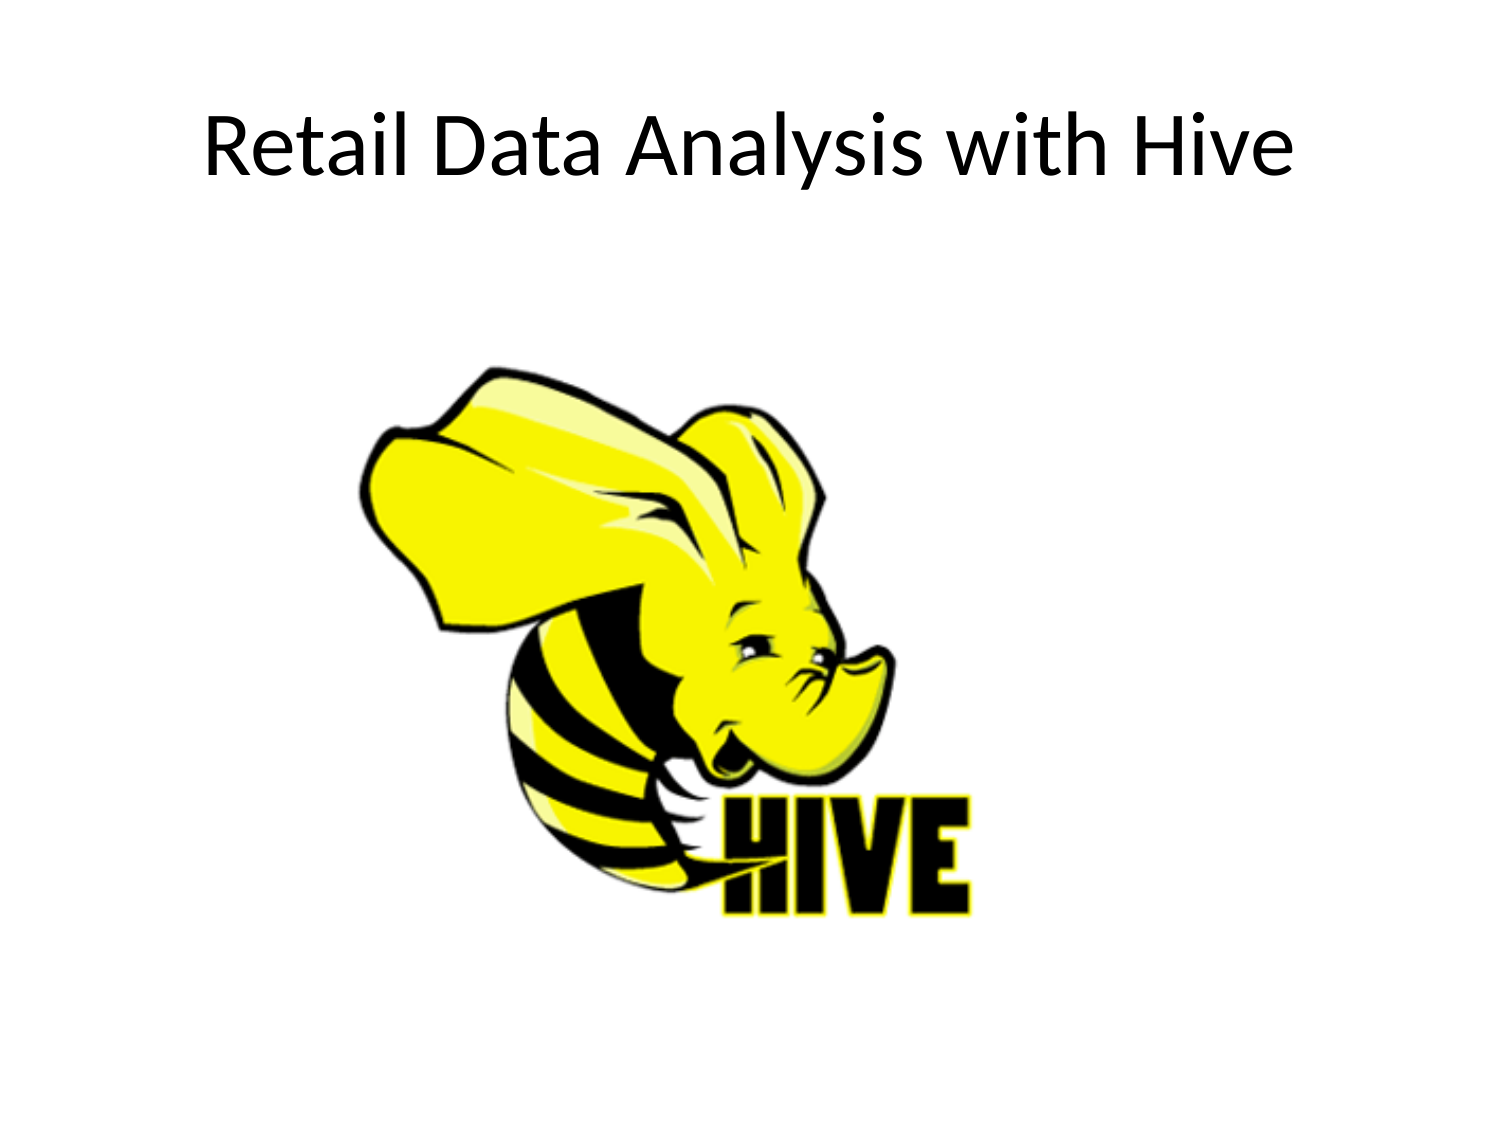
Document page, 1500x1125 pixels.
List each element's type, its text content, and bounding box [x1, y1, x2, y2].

title Retail Data Analysis with Hive [75, 45, 1425, 233]
picture [349, 327, 985, 963]
